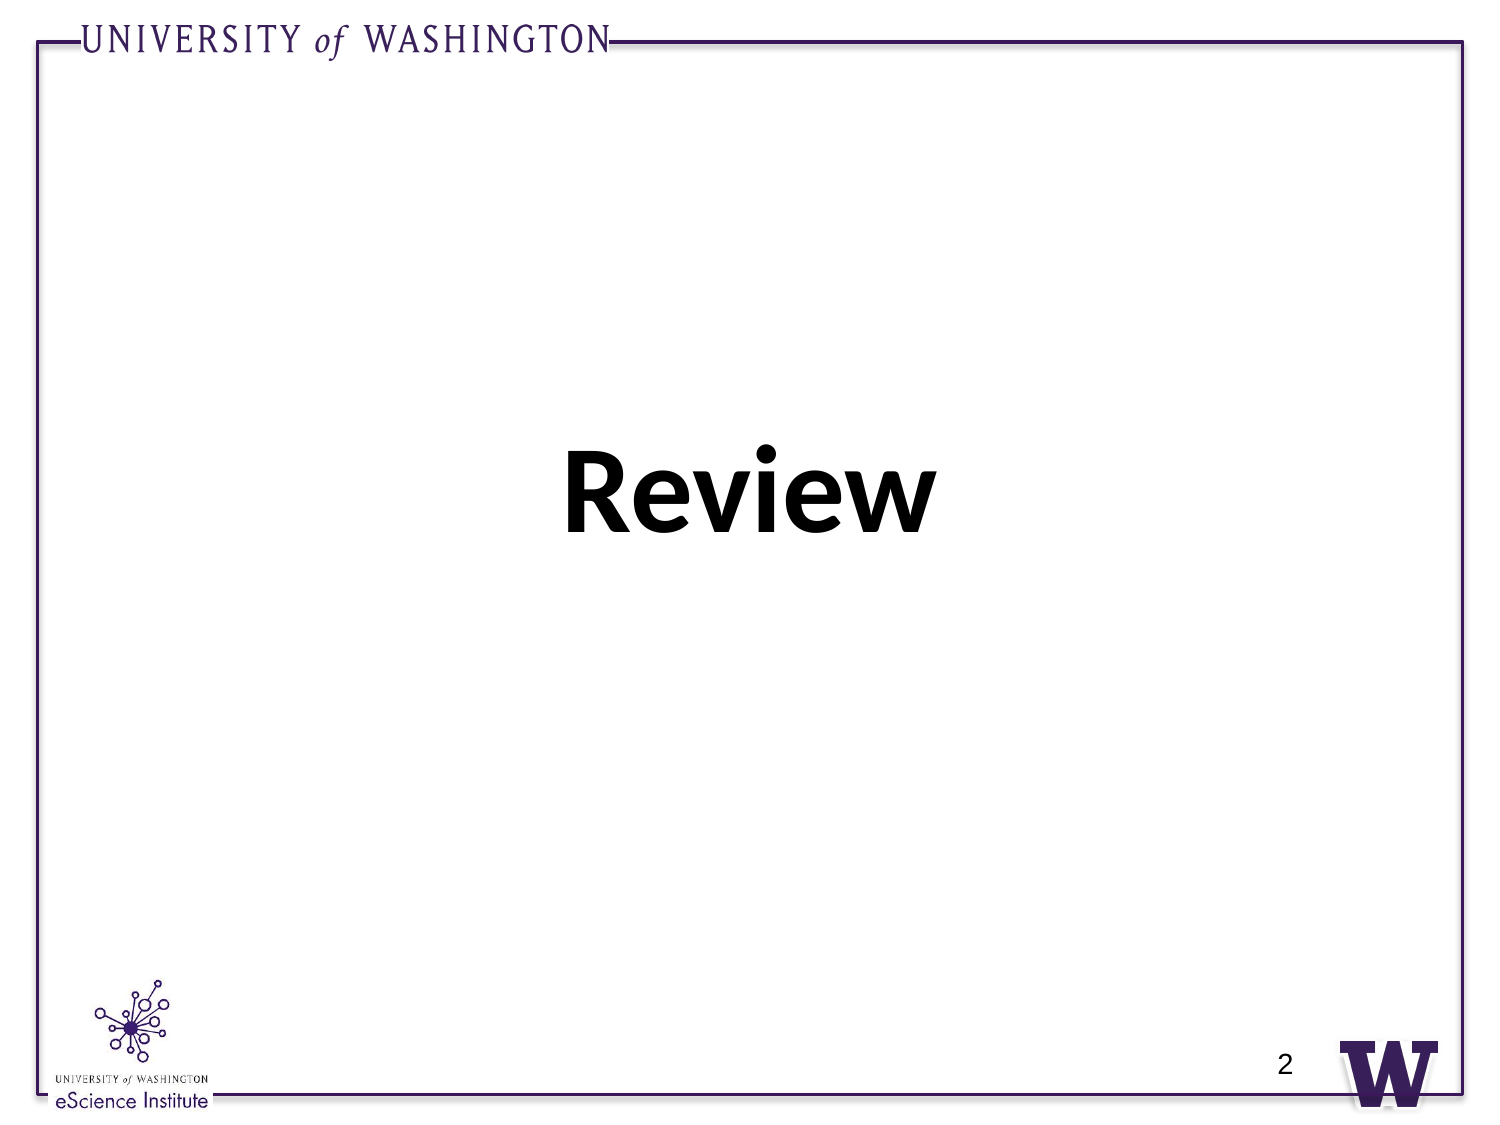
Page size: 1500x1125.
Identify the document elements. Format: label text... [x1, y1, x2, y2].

picture [48, 978, 213, 1113]
slide_number 2 [1262, 1037, 1350, 1098]
picture [81, 24, 609, 61]
title Review [75, 399, 1425, 538]
picture [1340, 1096, 1438, 1107]
picture [1350, 1041, 1438, 1093]
